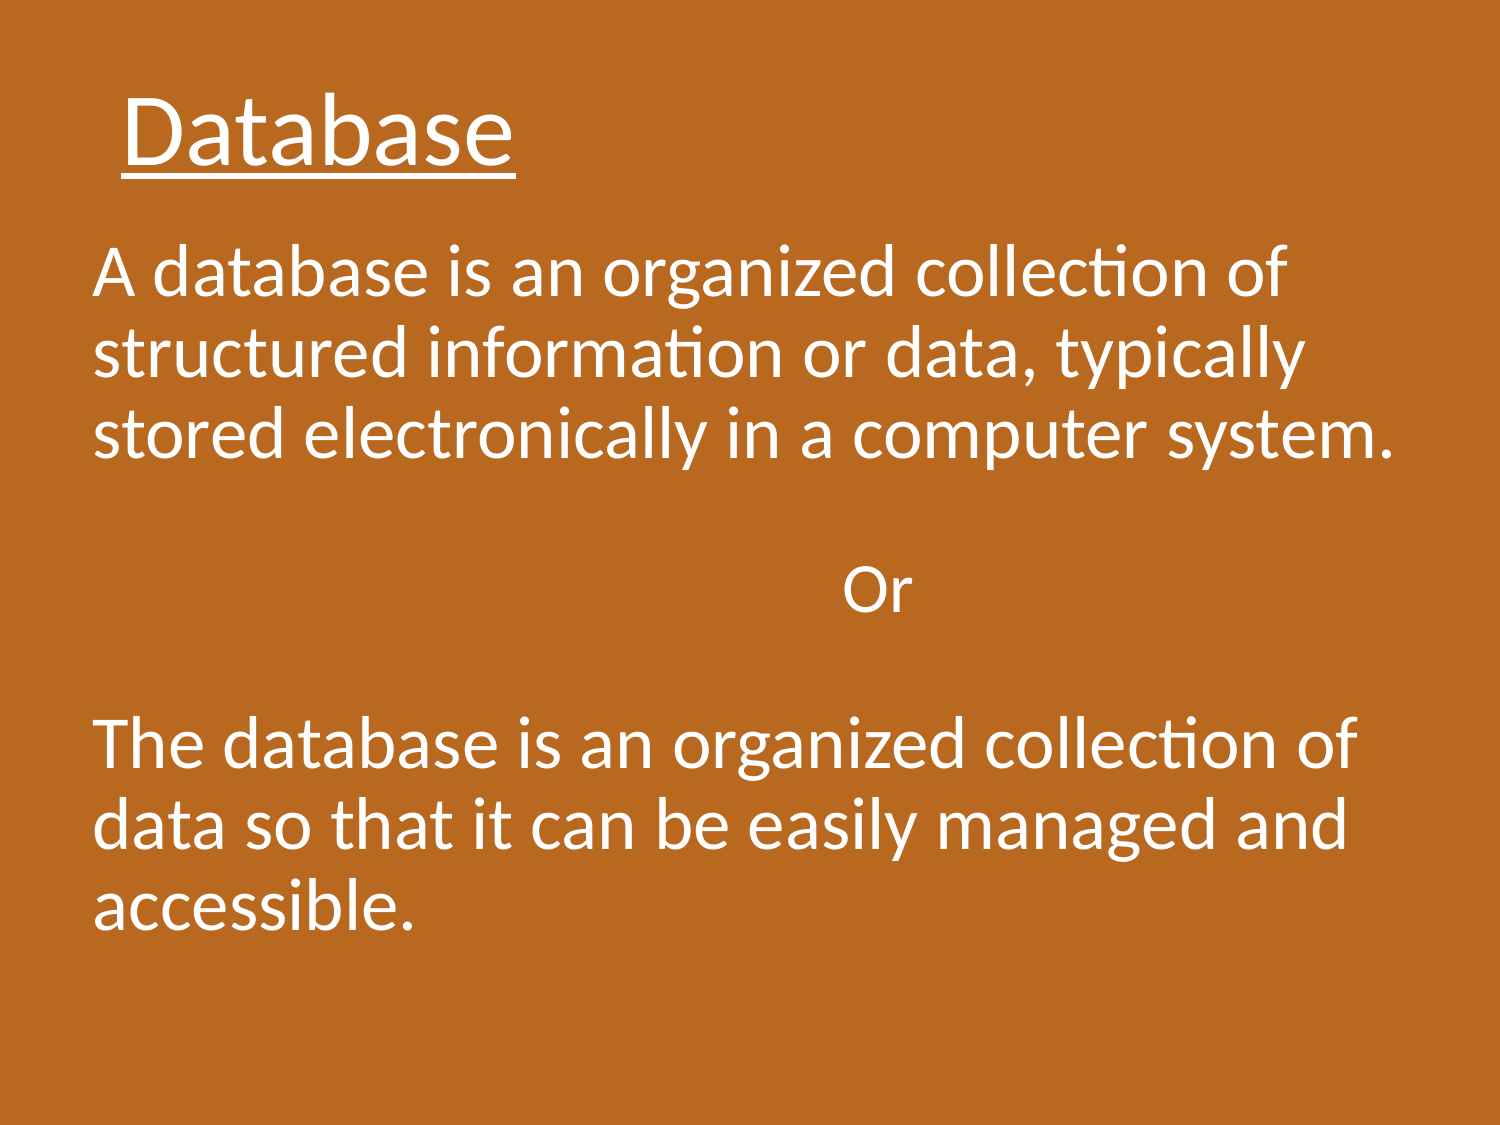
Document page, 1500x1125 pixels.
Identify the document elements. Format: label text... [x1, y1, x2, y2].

list Database [106, 68, 1423, 224]
title A database is an organized collection of structured information or data, typically stored electronically in a computer system. Or The database is an organized collection of data so that it can be easily managed and accessible. [77, 224, 1452, 418]
